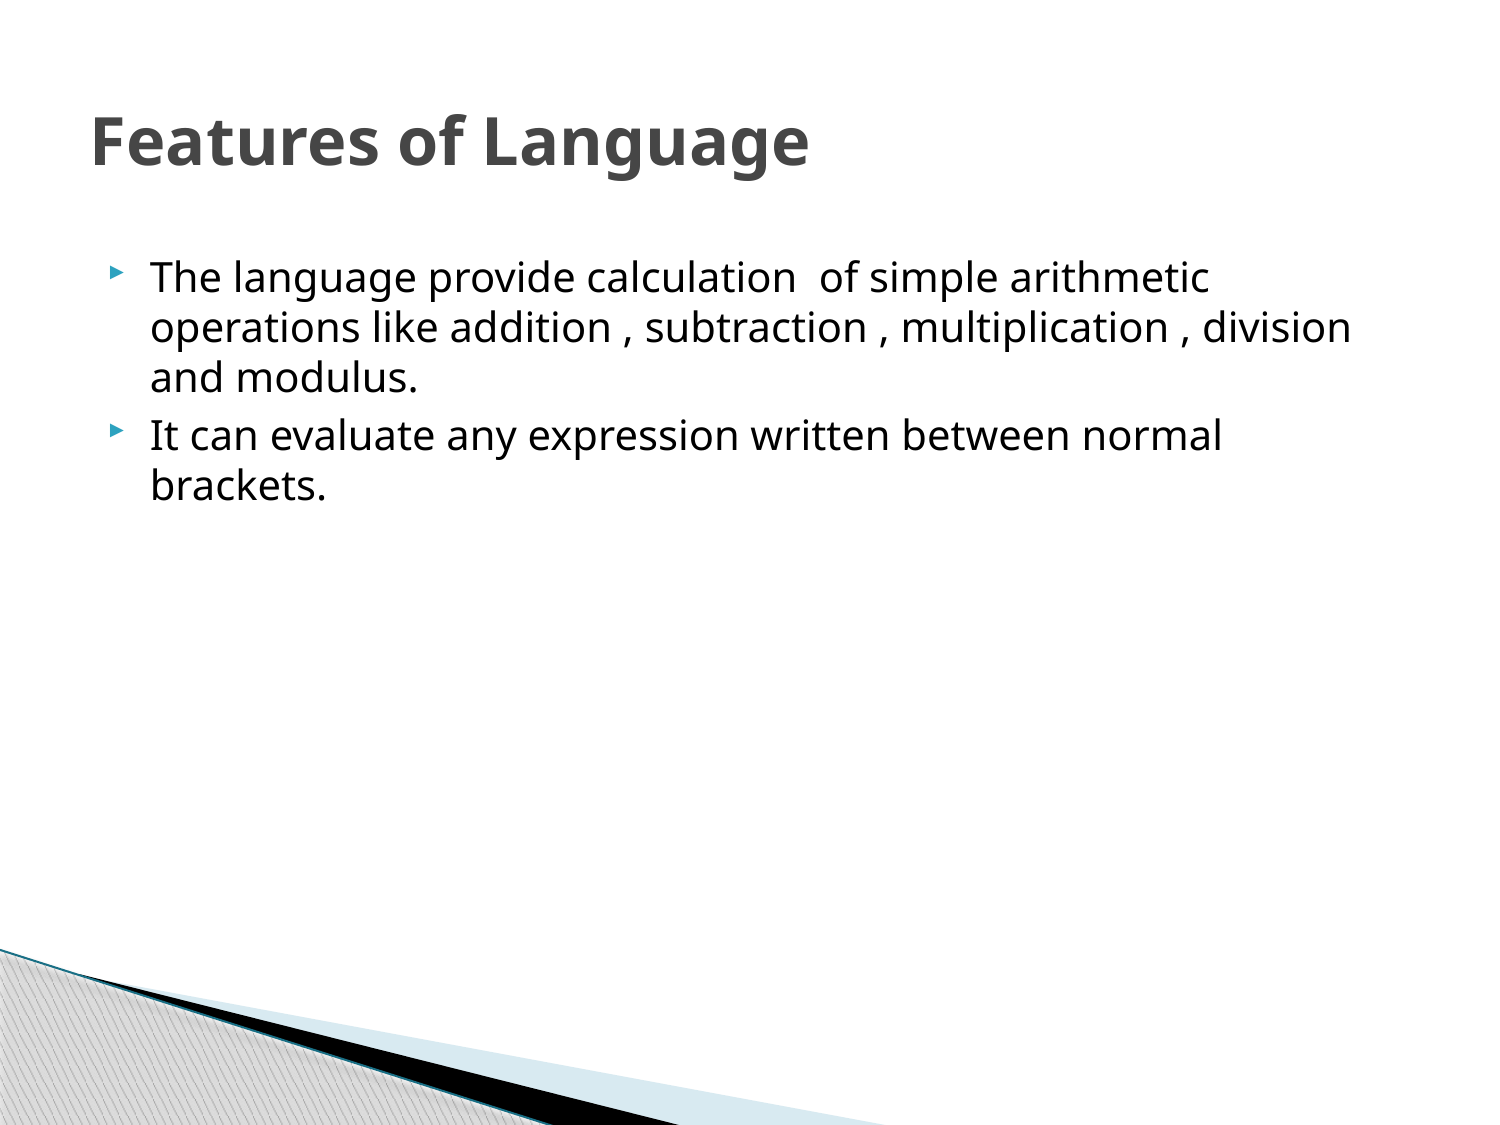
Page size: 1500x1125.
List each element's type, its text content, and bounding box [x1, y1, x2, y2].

title Features of Language [75, 45, 1425, 233]
list The language provide calculation of simple arithmetic operations like addition , subtraction , multiplication , division and modulus. It can evaluate any expression written between normal brackets. [75, 243, 1425, 986]
